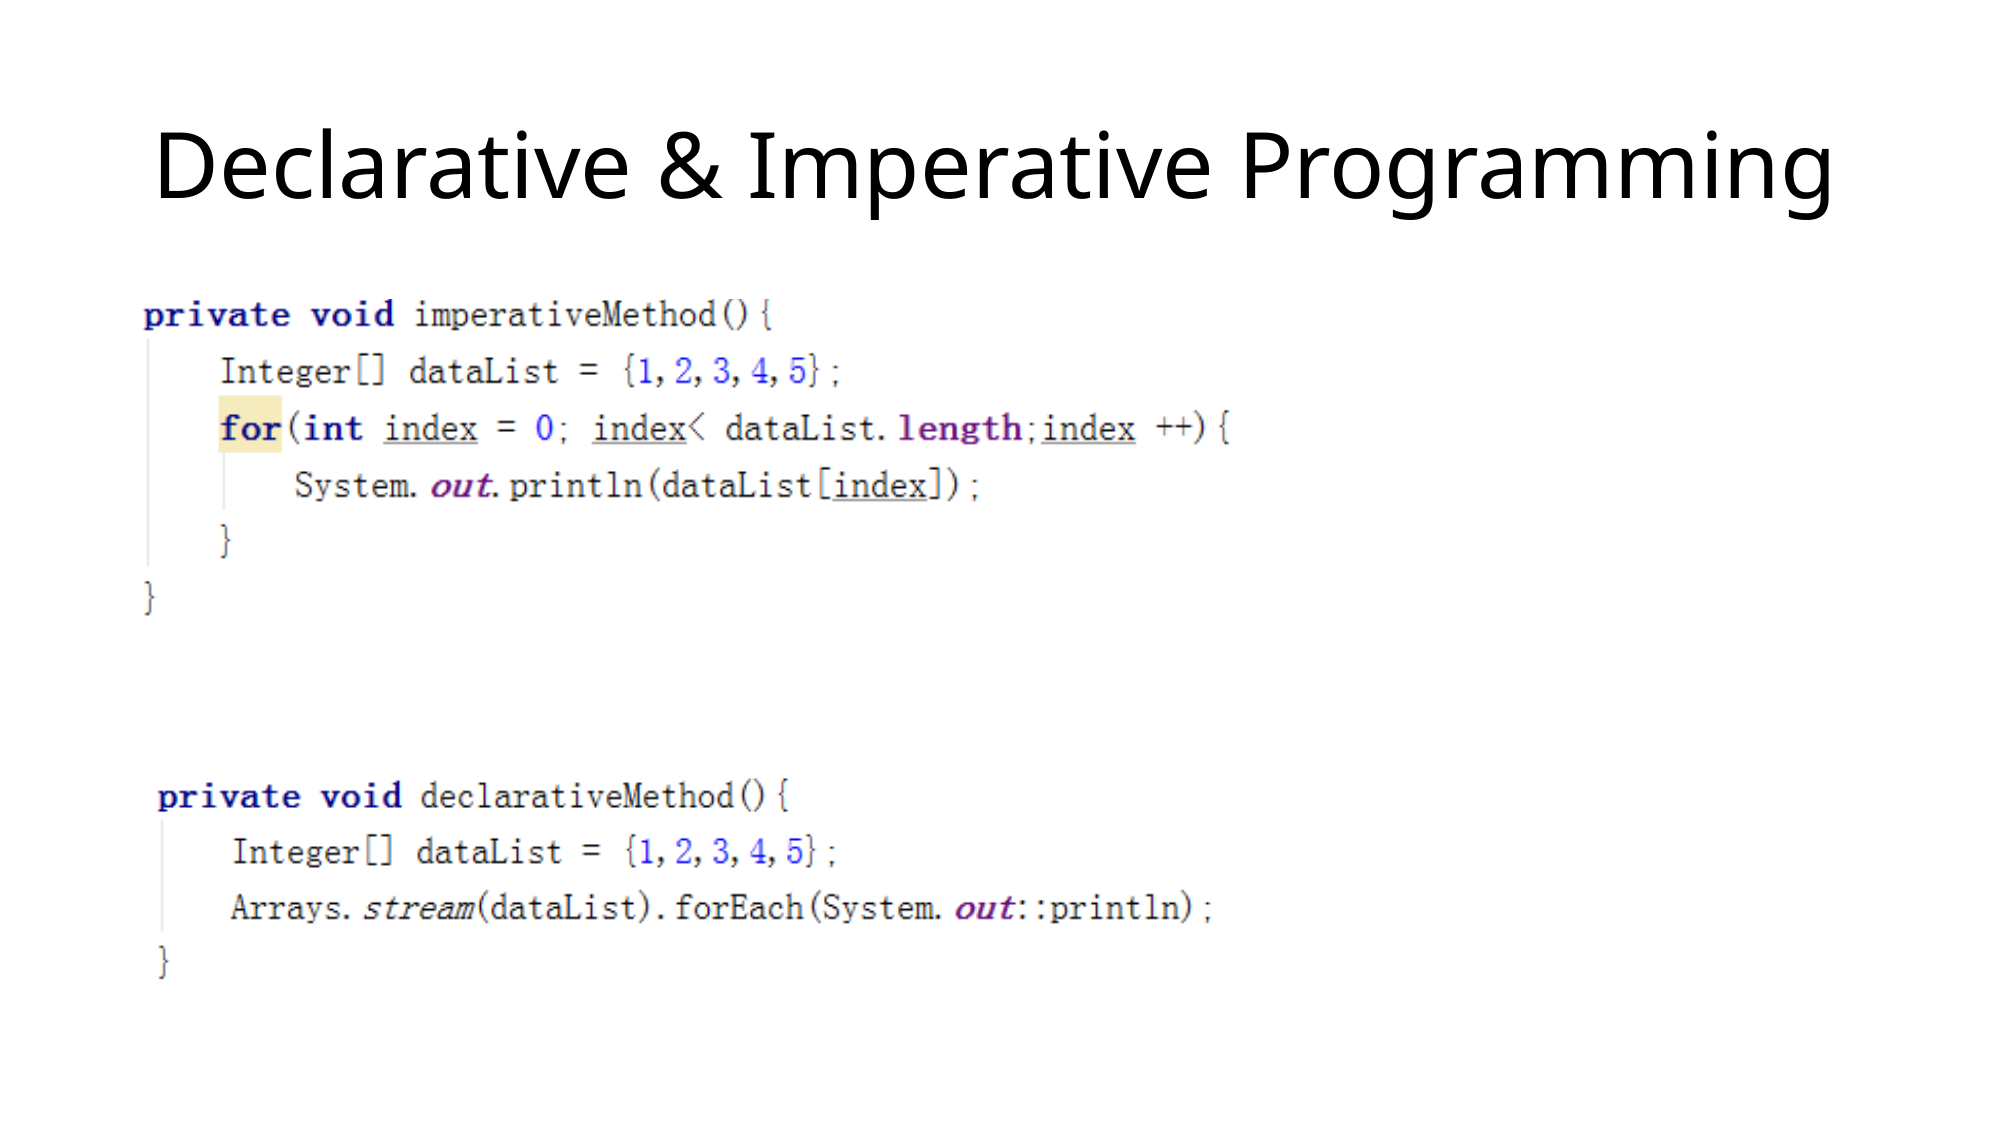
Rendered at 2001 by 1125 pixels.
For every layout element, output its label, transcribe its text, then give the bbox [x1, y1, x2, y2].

title Declarative & Imperative Programming [137, 59, 1863, 278]
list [137, 777, 1244, 1000]
picture [137, 299, 1244, 622]
